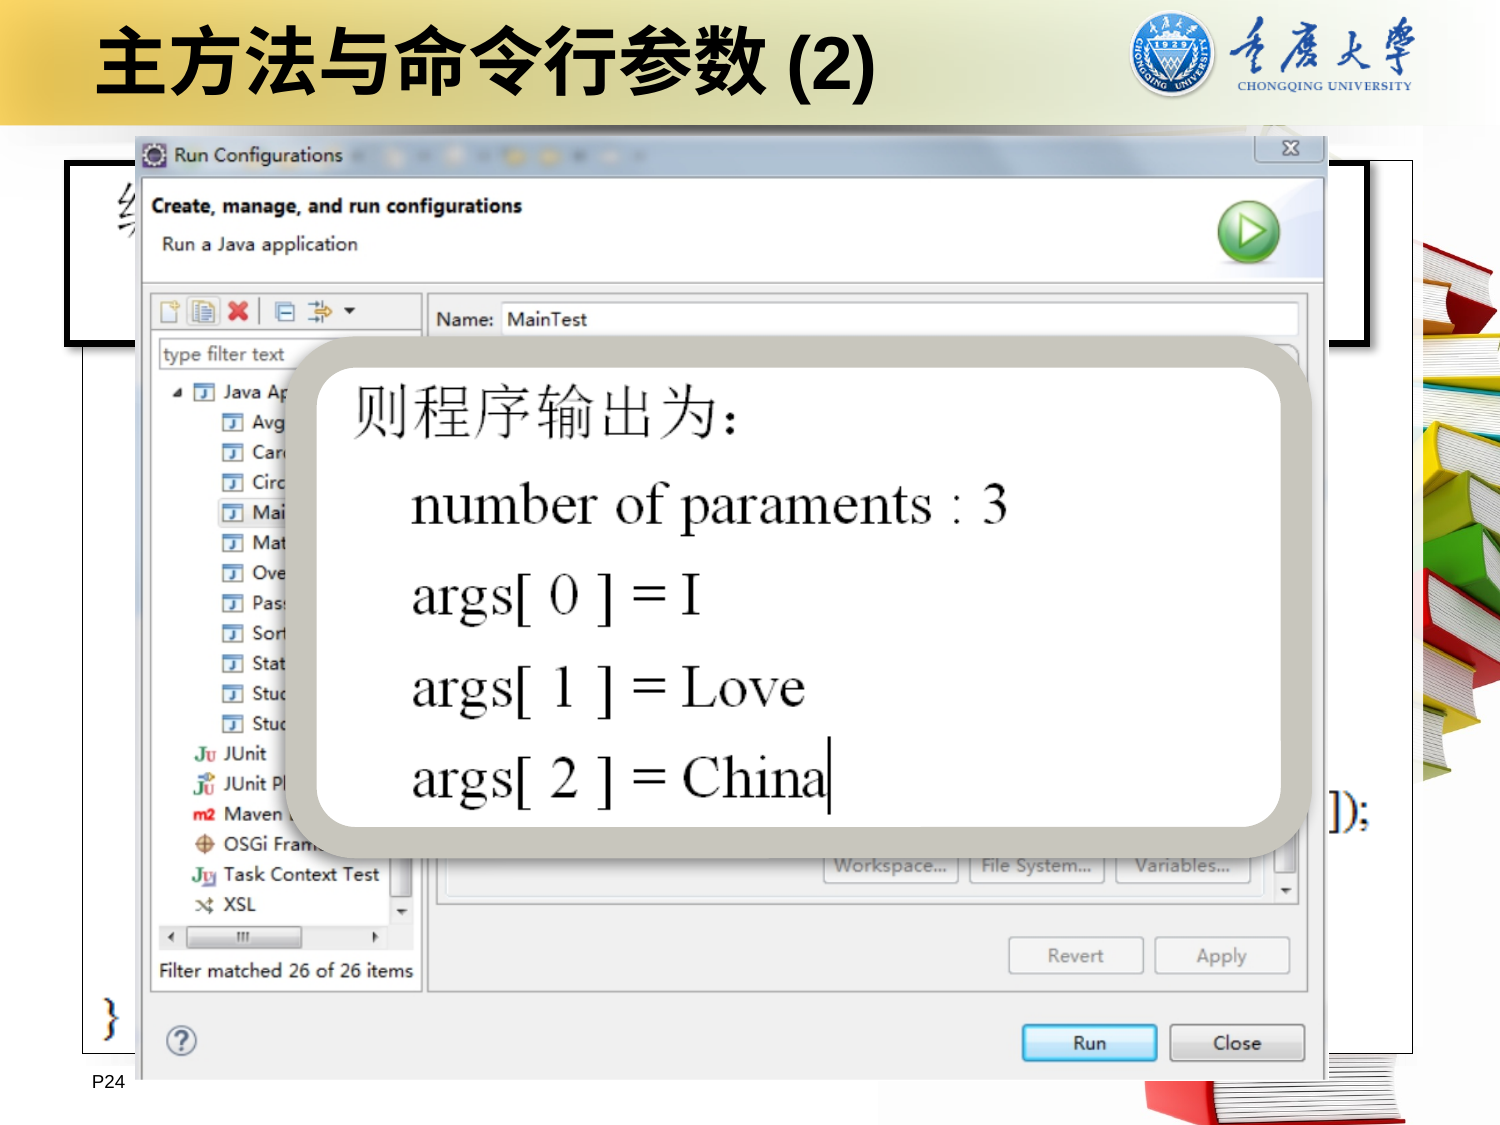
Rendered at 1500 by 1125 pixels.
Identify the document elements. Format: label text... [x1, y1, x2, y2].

picture [1128, 10, 1415, 102]
slide_number P24 [76, 1059, 243, 1103]
list [1413, 172, 1423, 1059]
picture [0, 125, 1500, 1125]
title 主方法与命令行参数(2) [78, 30, 1240, 89]
